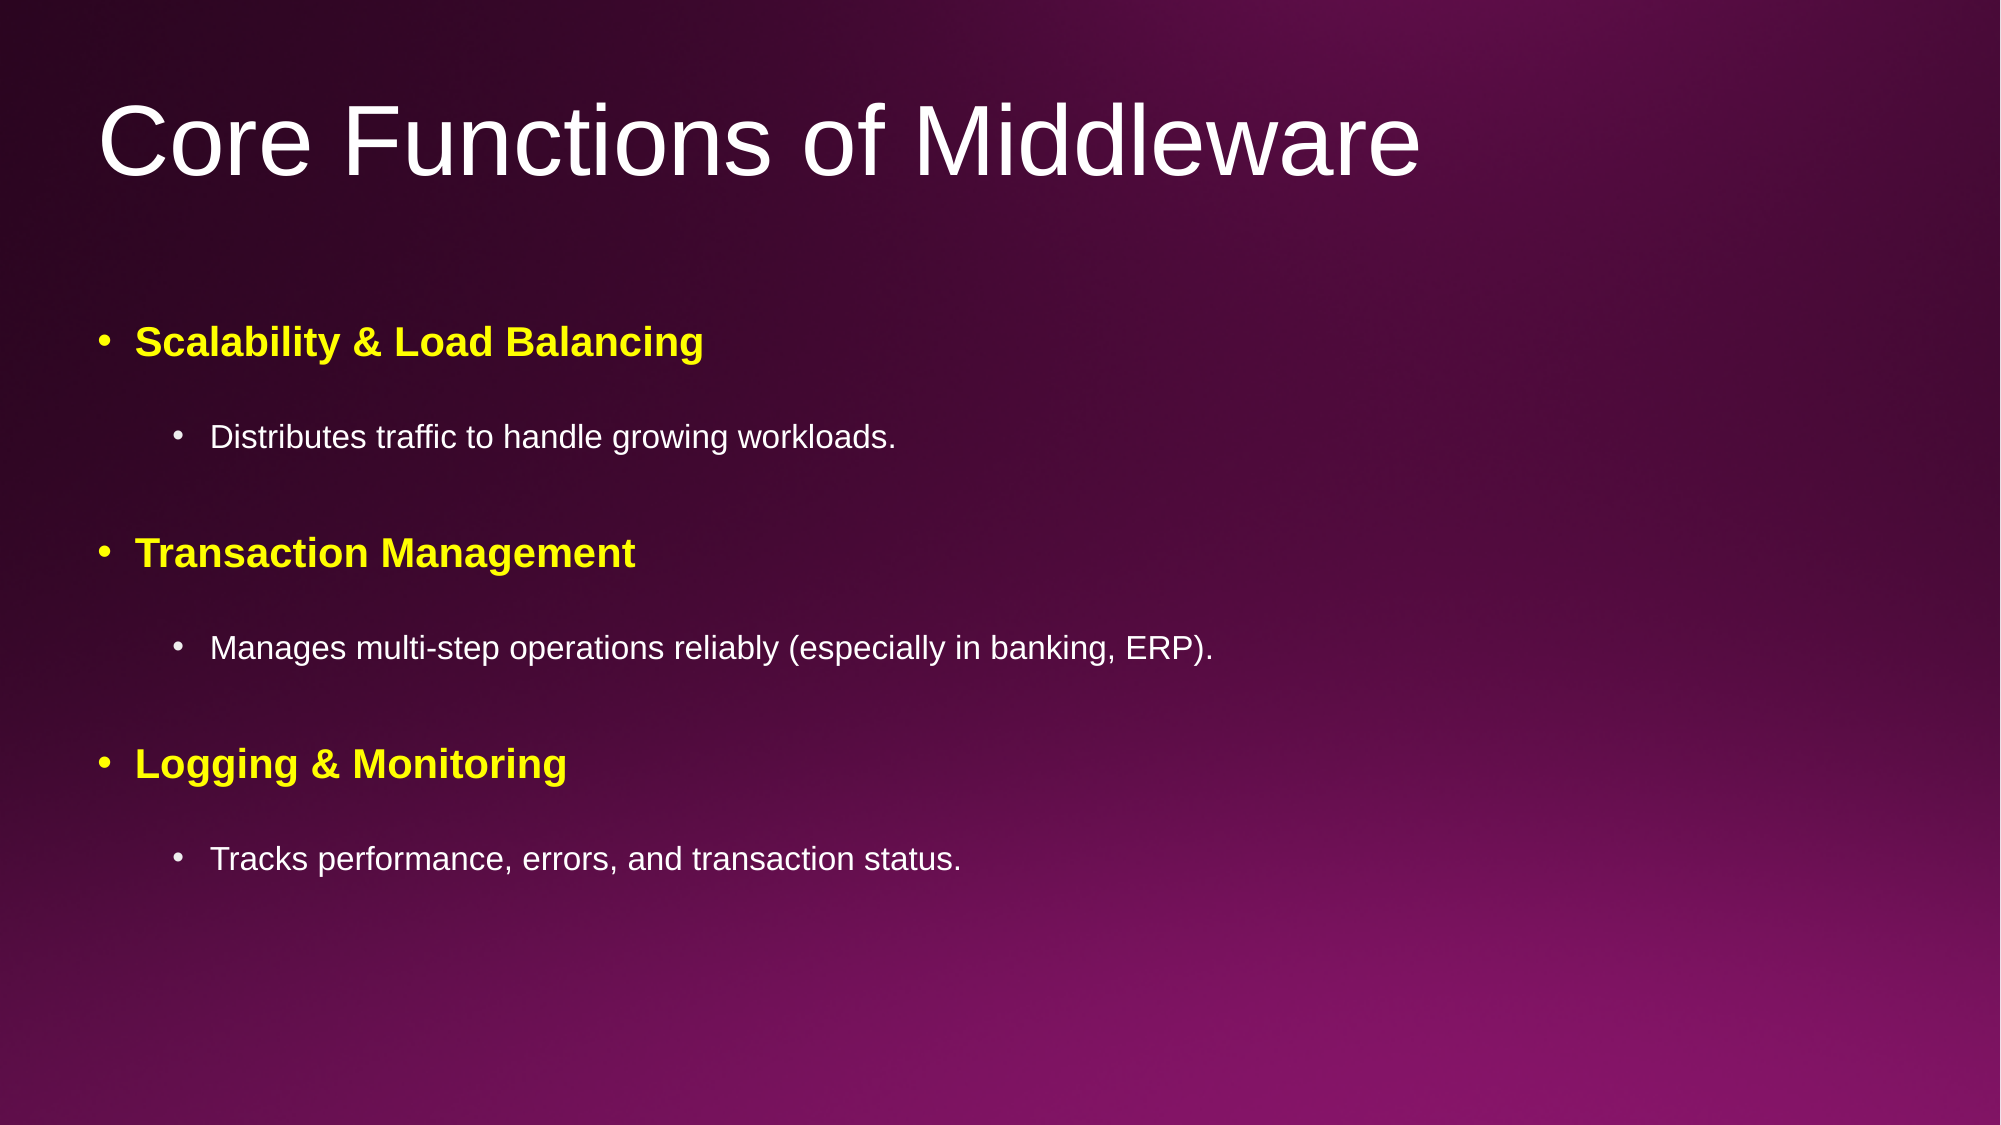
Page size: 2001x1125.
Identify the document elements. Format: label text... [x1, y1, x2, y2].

picture [0, 0, 2001, 1125]
title Core Functions of Middleware [82, 59, 1949, 227]
list Scalability & Load Balancing Distributes traffic to handle growing workloads. Transaction Management Manages multi-step operations reliably (especially in banking, ERP). Logging & Monitoring Tracks performance, errors, and transaction status. [82, 257, 1949, 1088]
